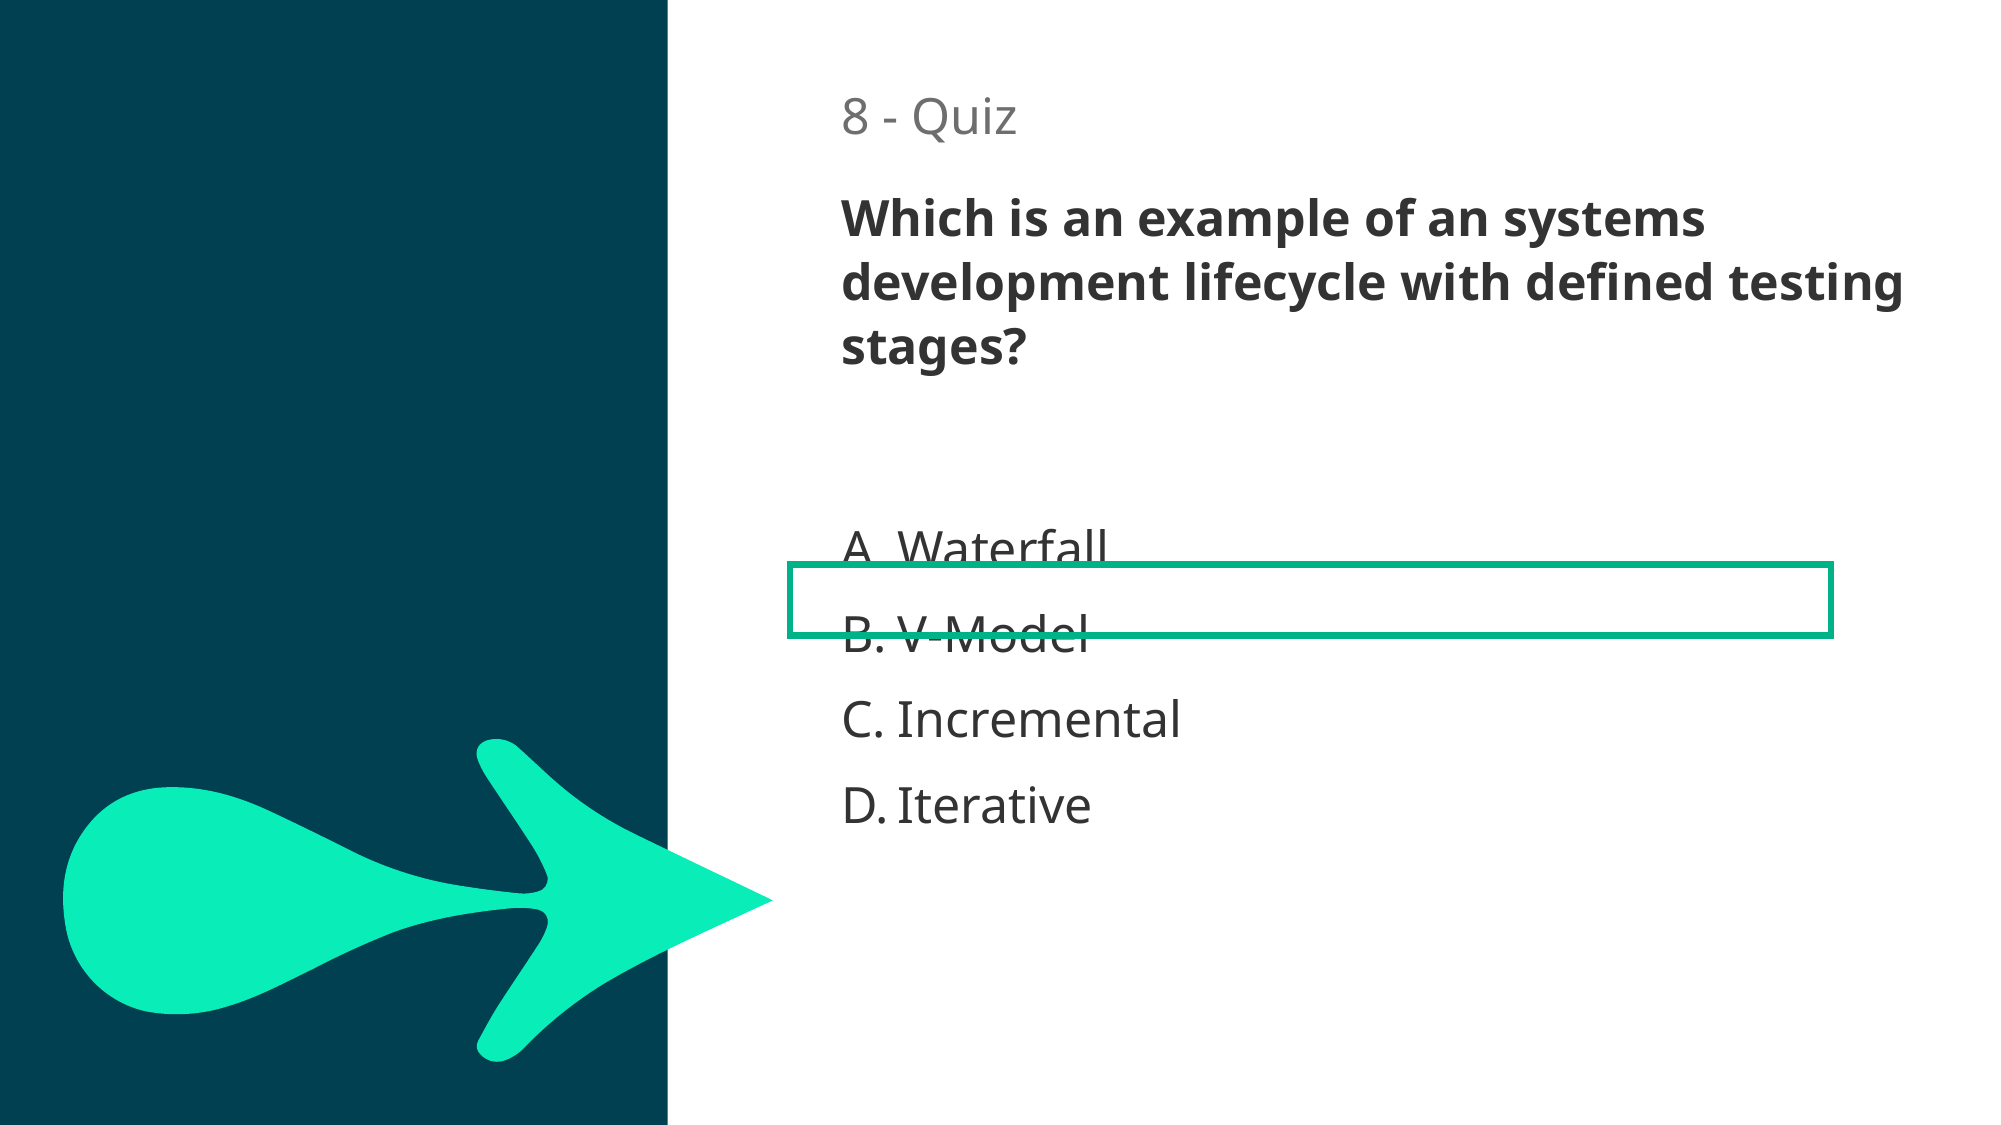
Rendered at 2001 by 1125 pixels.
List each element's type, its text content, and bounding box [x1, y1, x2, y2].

text_box [789, 563, 1832, 637]
list 8 - Quiz Which is an example of an systems development lifecycle with defined testing stages? 20sec Waterfall V-Model Incremental Iterative [826, 59, 1931, 1053]
